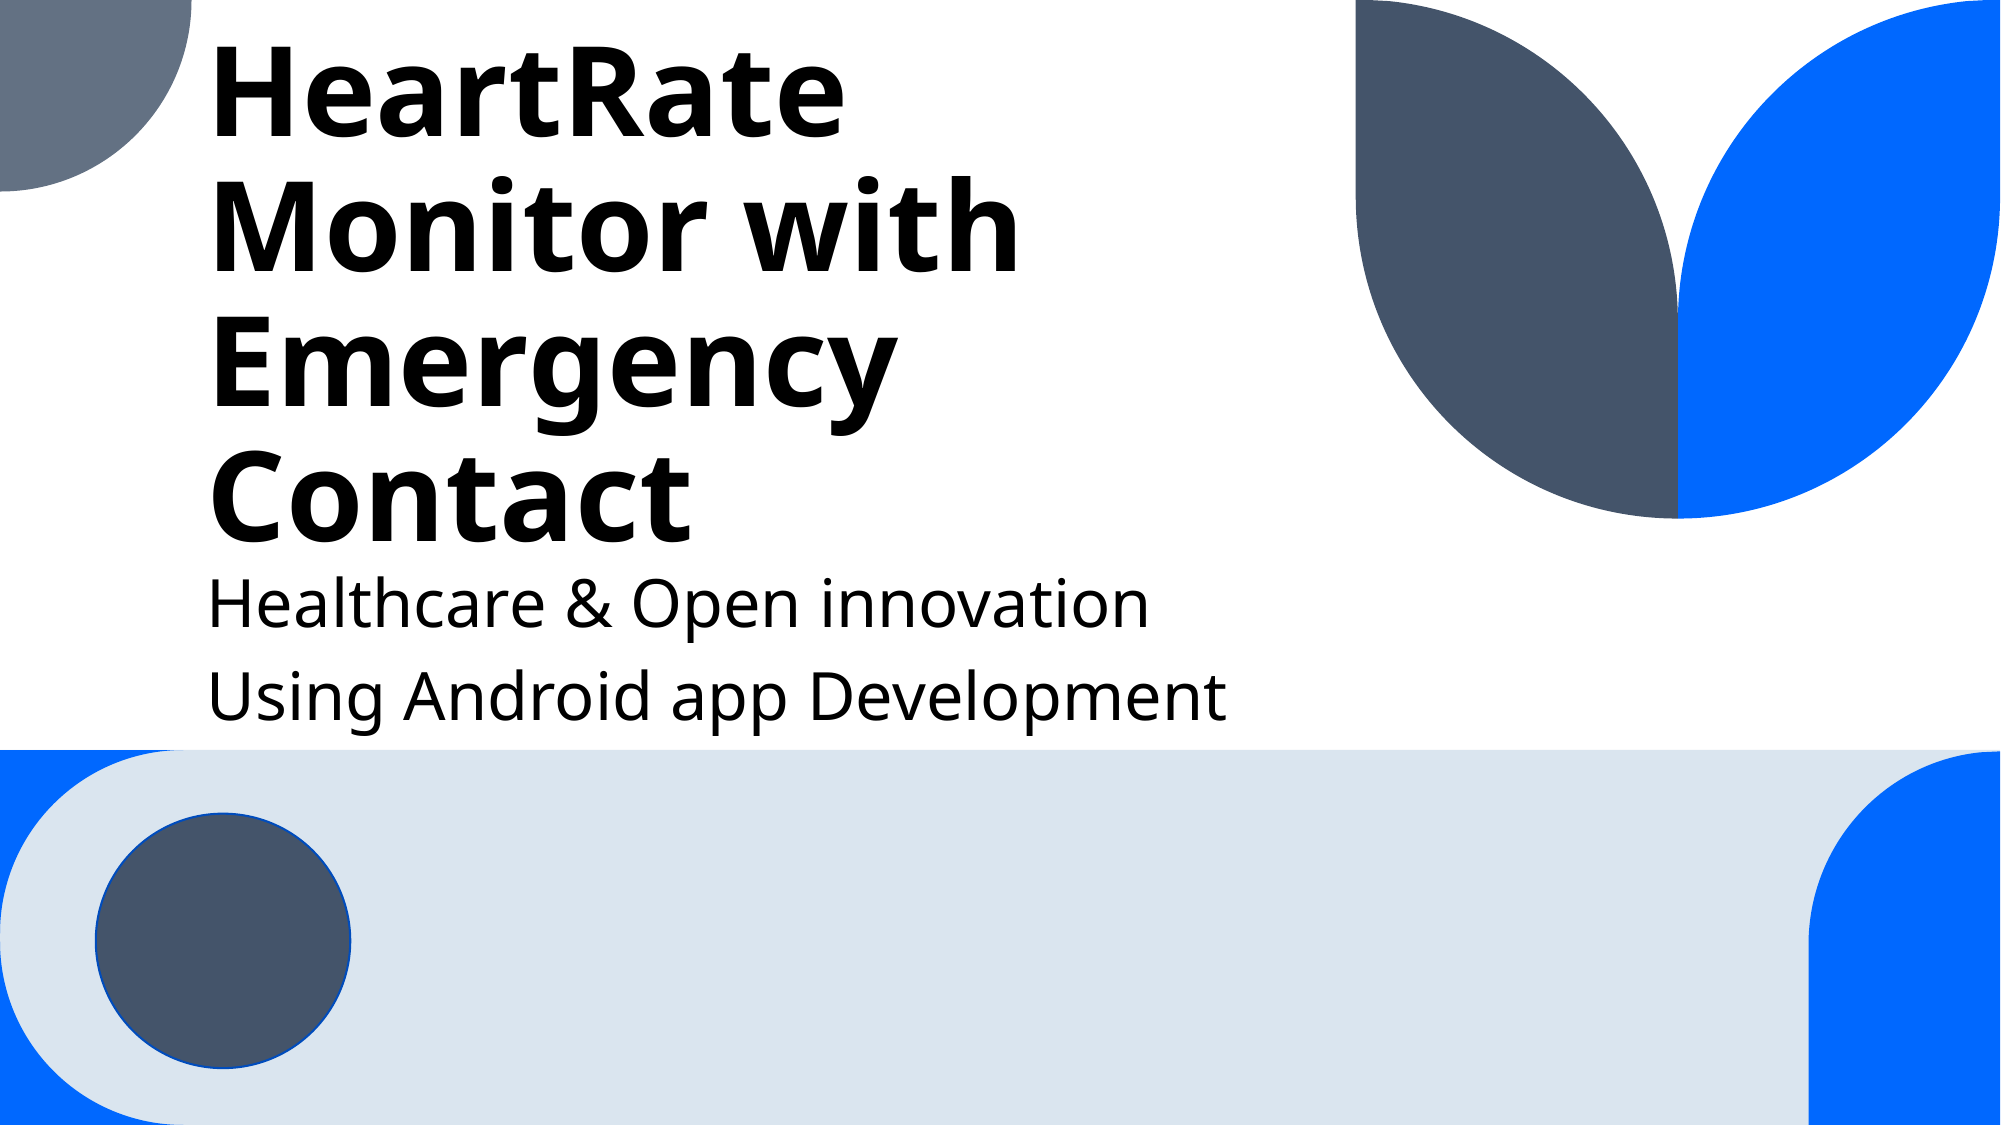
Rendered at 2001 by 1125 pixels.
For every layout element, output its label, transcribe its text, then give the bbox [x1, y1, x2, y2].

subtitle Healthcare & Open innovation Using Android app Development [191, 562, 1750, 695]
title HeartRate Monitor with Emergency Contact [191, 184, 1356, 562]
